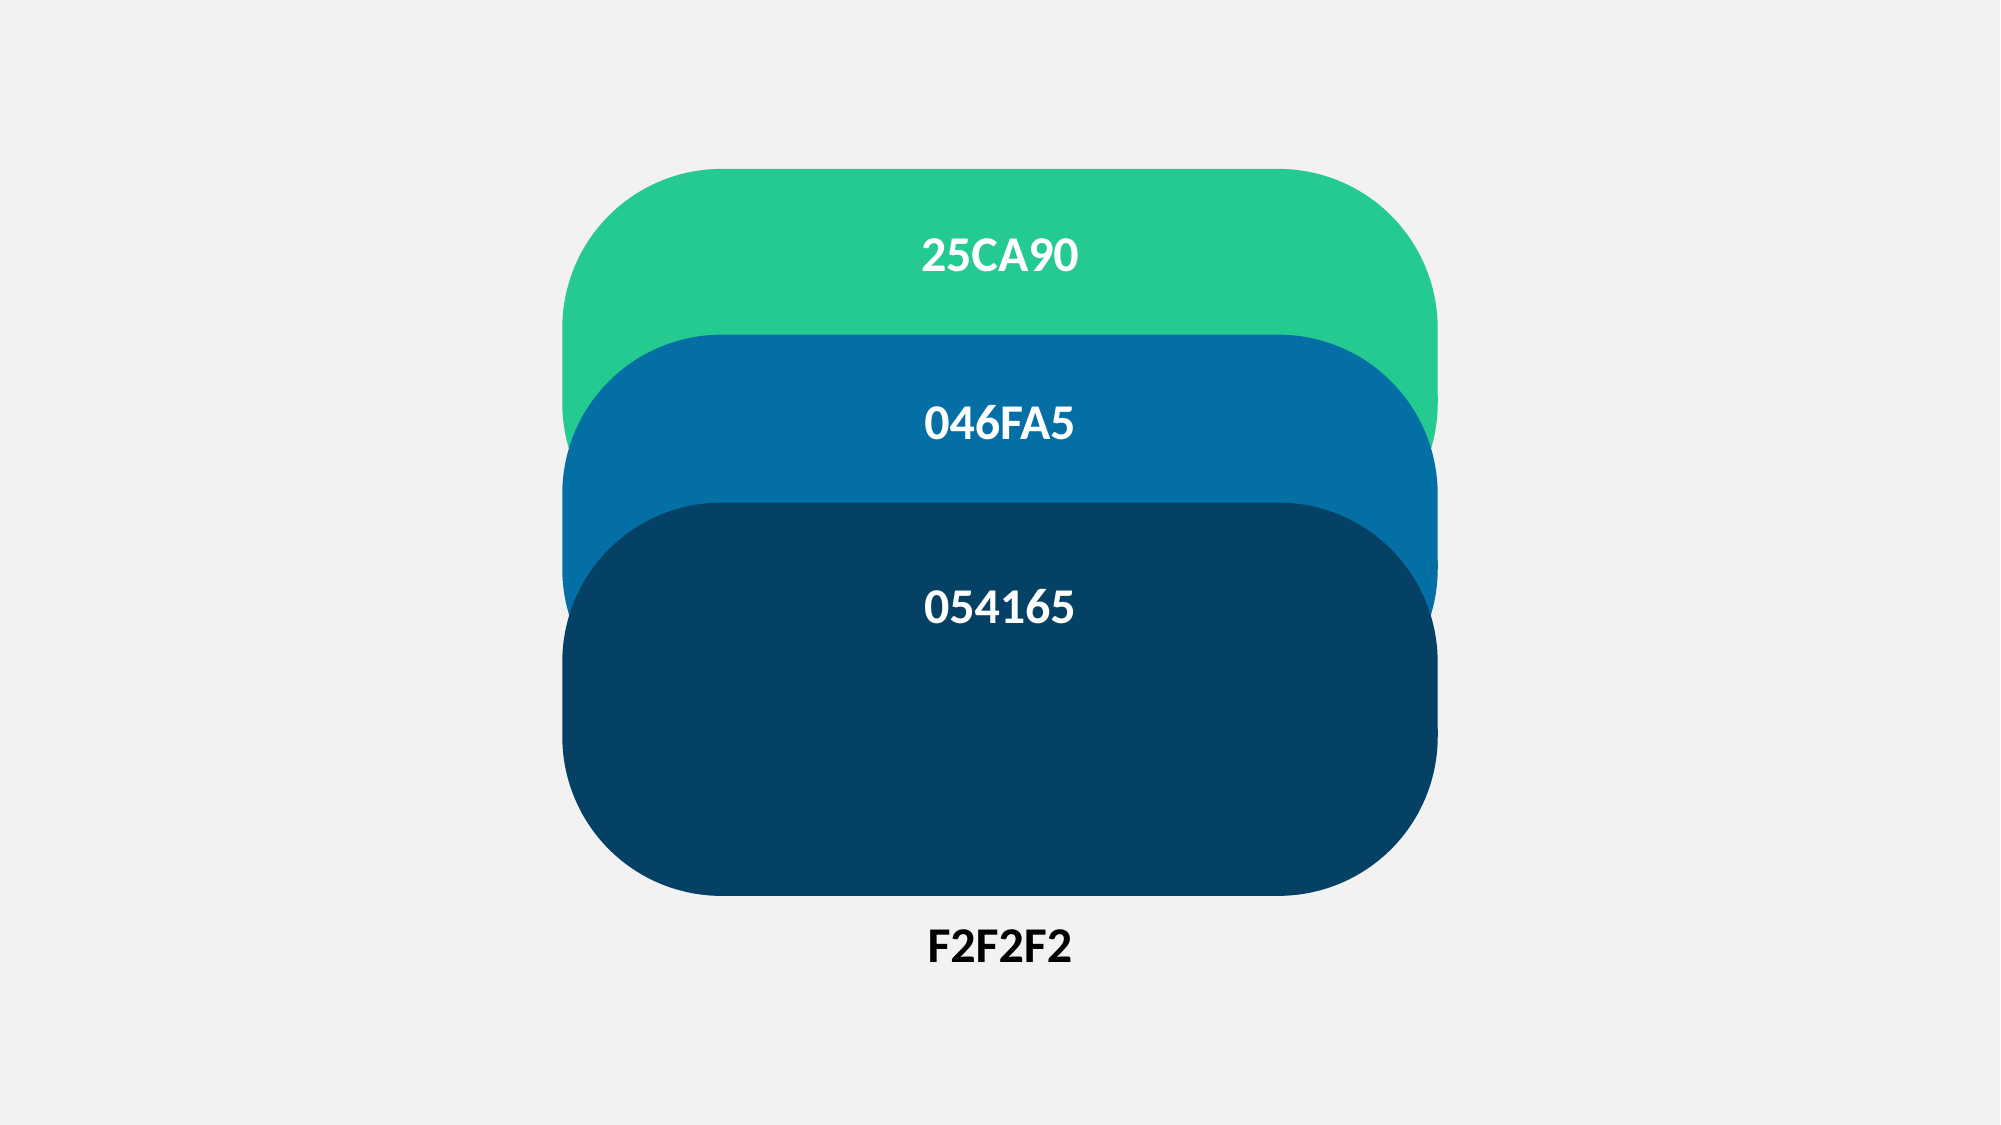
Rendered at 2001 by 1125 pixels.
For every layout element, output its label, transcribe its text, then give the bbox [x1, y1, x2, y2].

text_box [561, 167, 1439, 448]
text_box 046FA5 [835, 381, 1165, 457]
text_box 25CA90 [835, 213, 1165, 289]
text_box [0, 0, 2000, 1125]
text_box [561, 333, 1439, 615]
text_box [561, 501, 1439, 897]
text_box 054165 [835, 565, 1165, 641]
text_box F2F2F2 [835, 905, 1165, 981]
